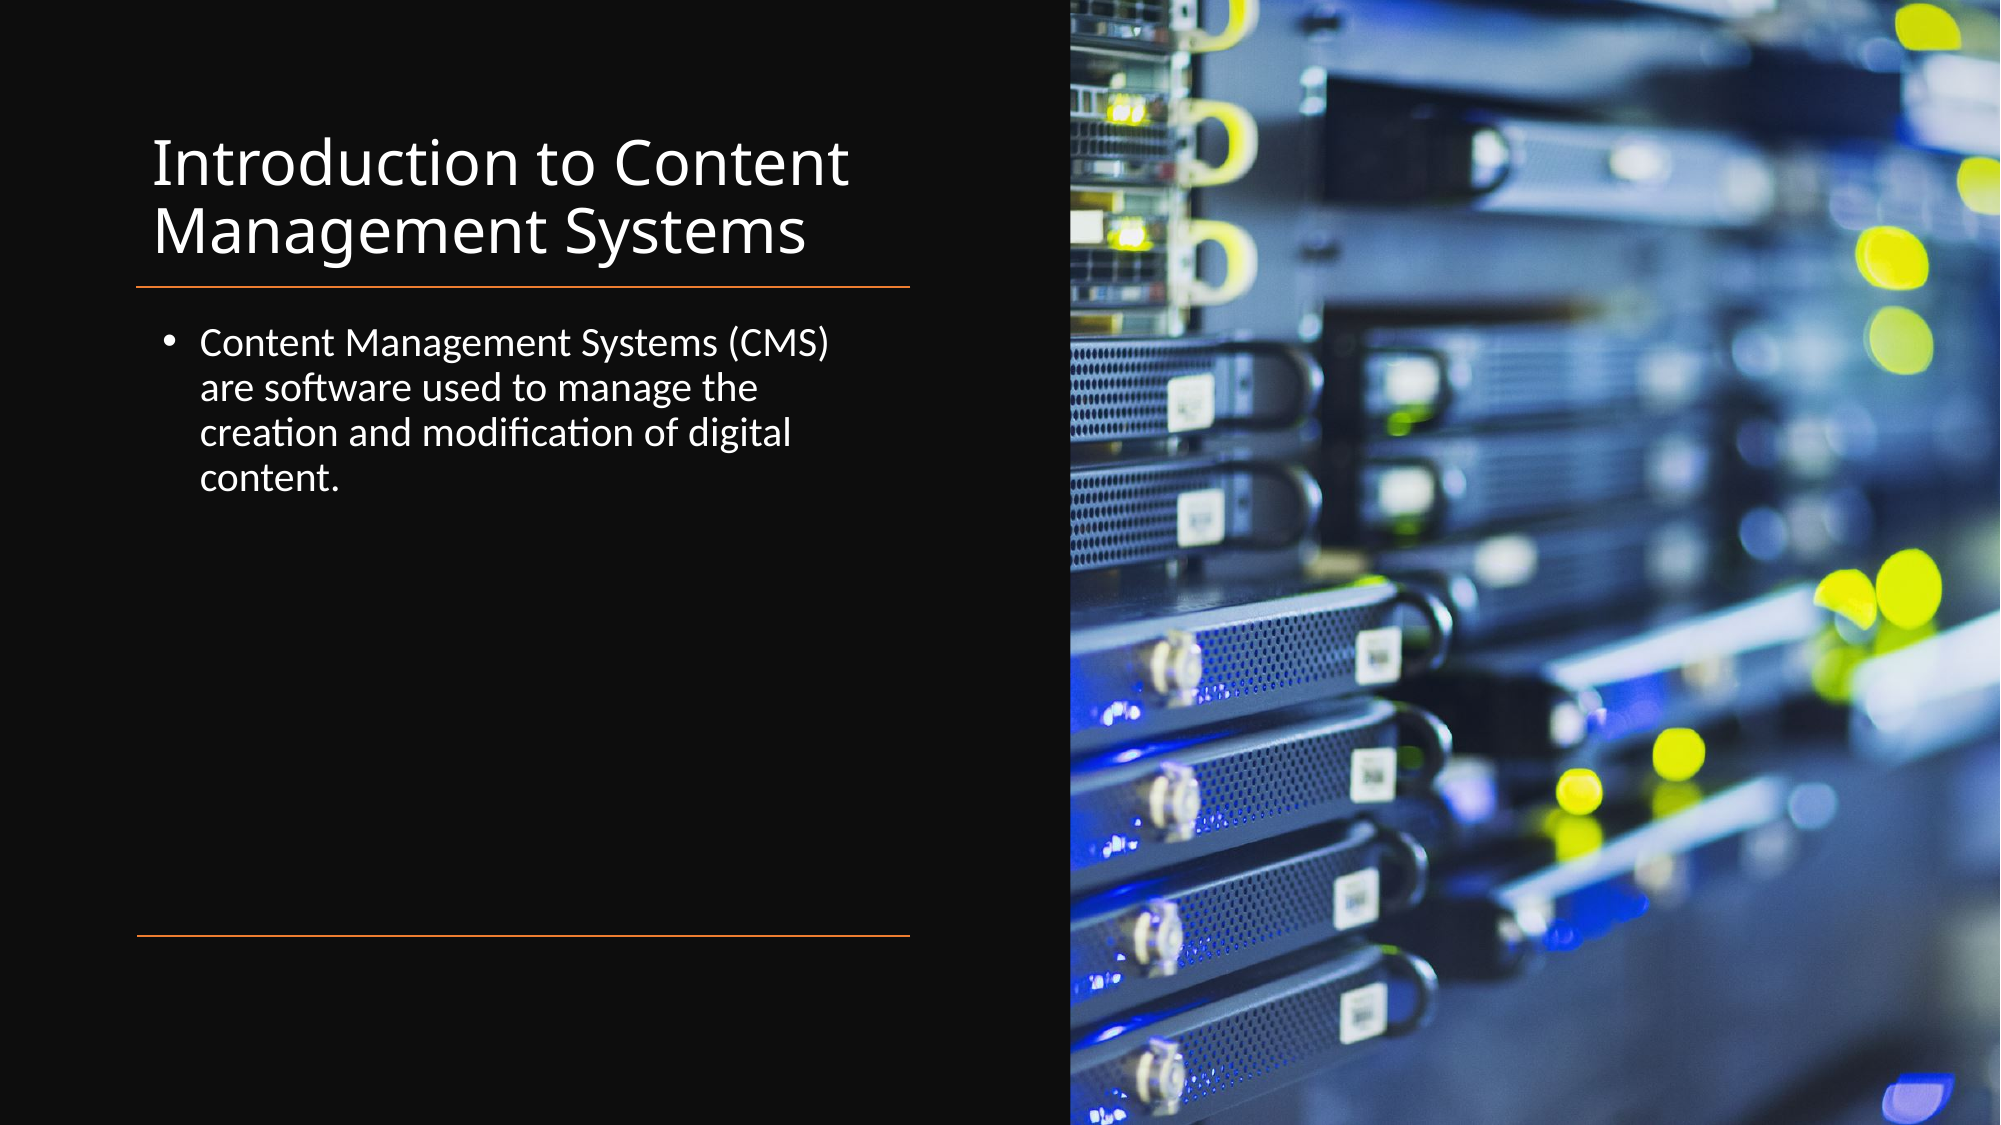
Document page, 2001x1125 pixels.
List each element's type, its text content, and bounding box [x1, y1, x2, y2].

title Introduction to Content Management Systems [137, 73, 910, 275]
picture [1070, 0, 2000, 1125]
list Content Management Systems (CMS) are software used to manage the creation and modification of digital content. [147, 313, 900, 912]
text_box [0, 0, 1070, 1125]
